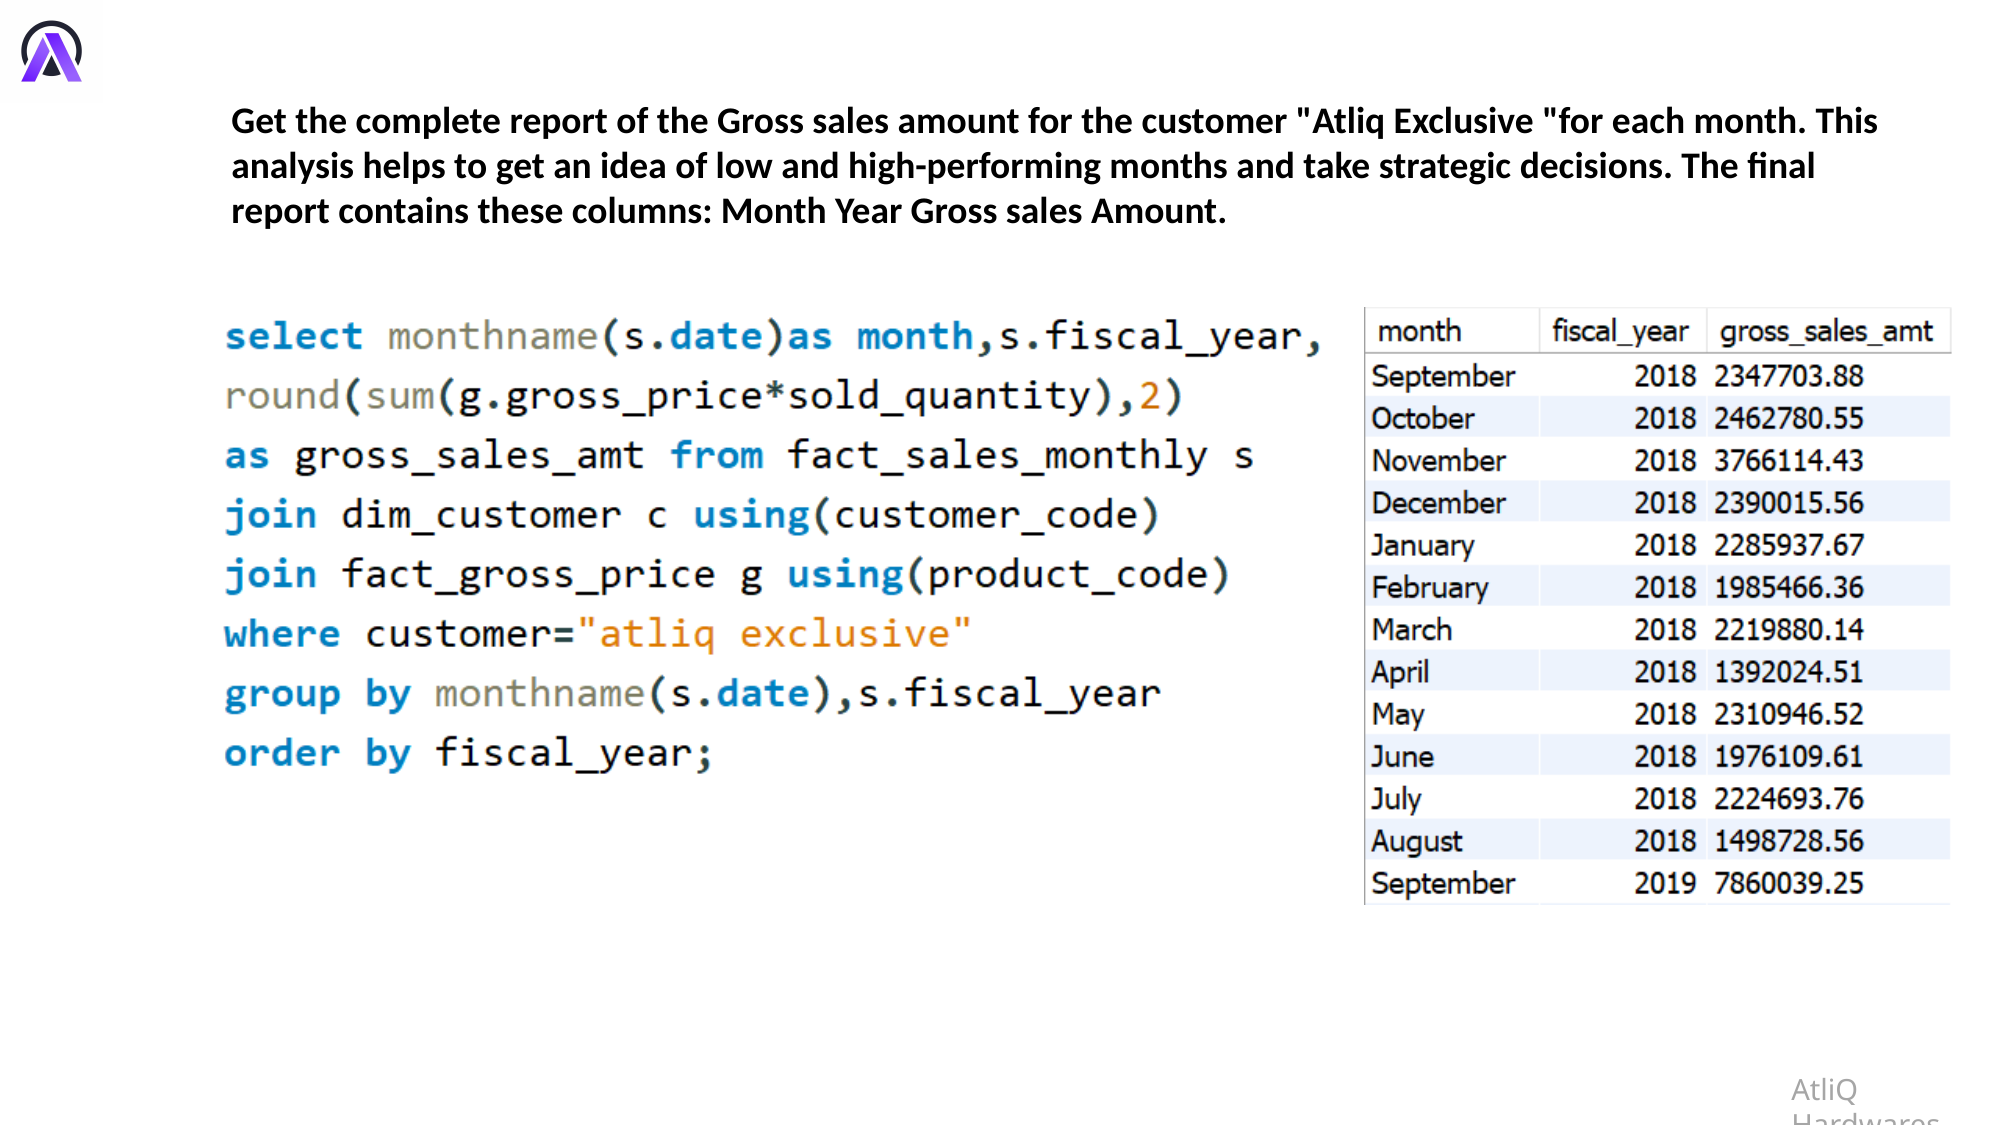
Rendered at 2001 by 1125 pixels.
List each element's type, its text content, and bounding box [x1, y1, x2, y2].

text_box Get the complete report of the Gross sales amount for the customer "Atliq Exclusive "for each month. This analysis helps to get an idea of low and high-performing months and take strategic decisions. The final report contains these columns: Month Year Gross sales Amount. [216, 88, 1955, 284]
text_box AtliQ Hardwares [1776, 1064, 2000, 1125]
picture [0, 0, 103, 103]
picture [199, 307, 1342, 788]
picture [1364, 307, 1955, 905]
